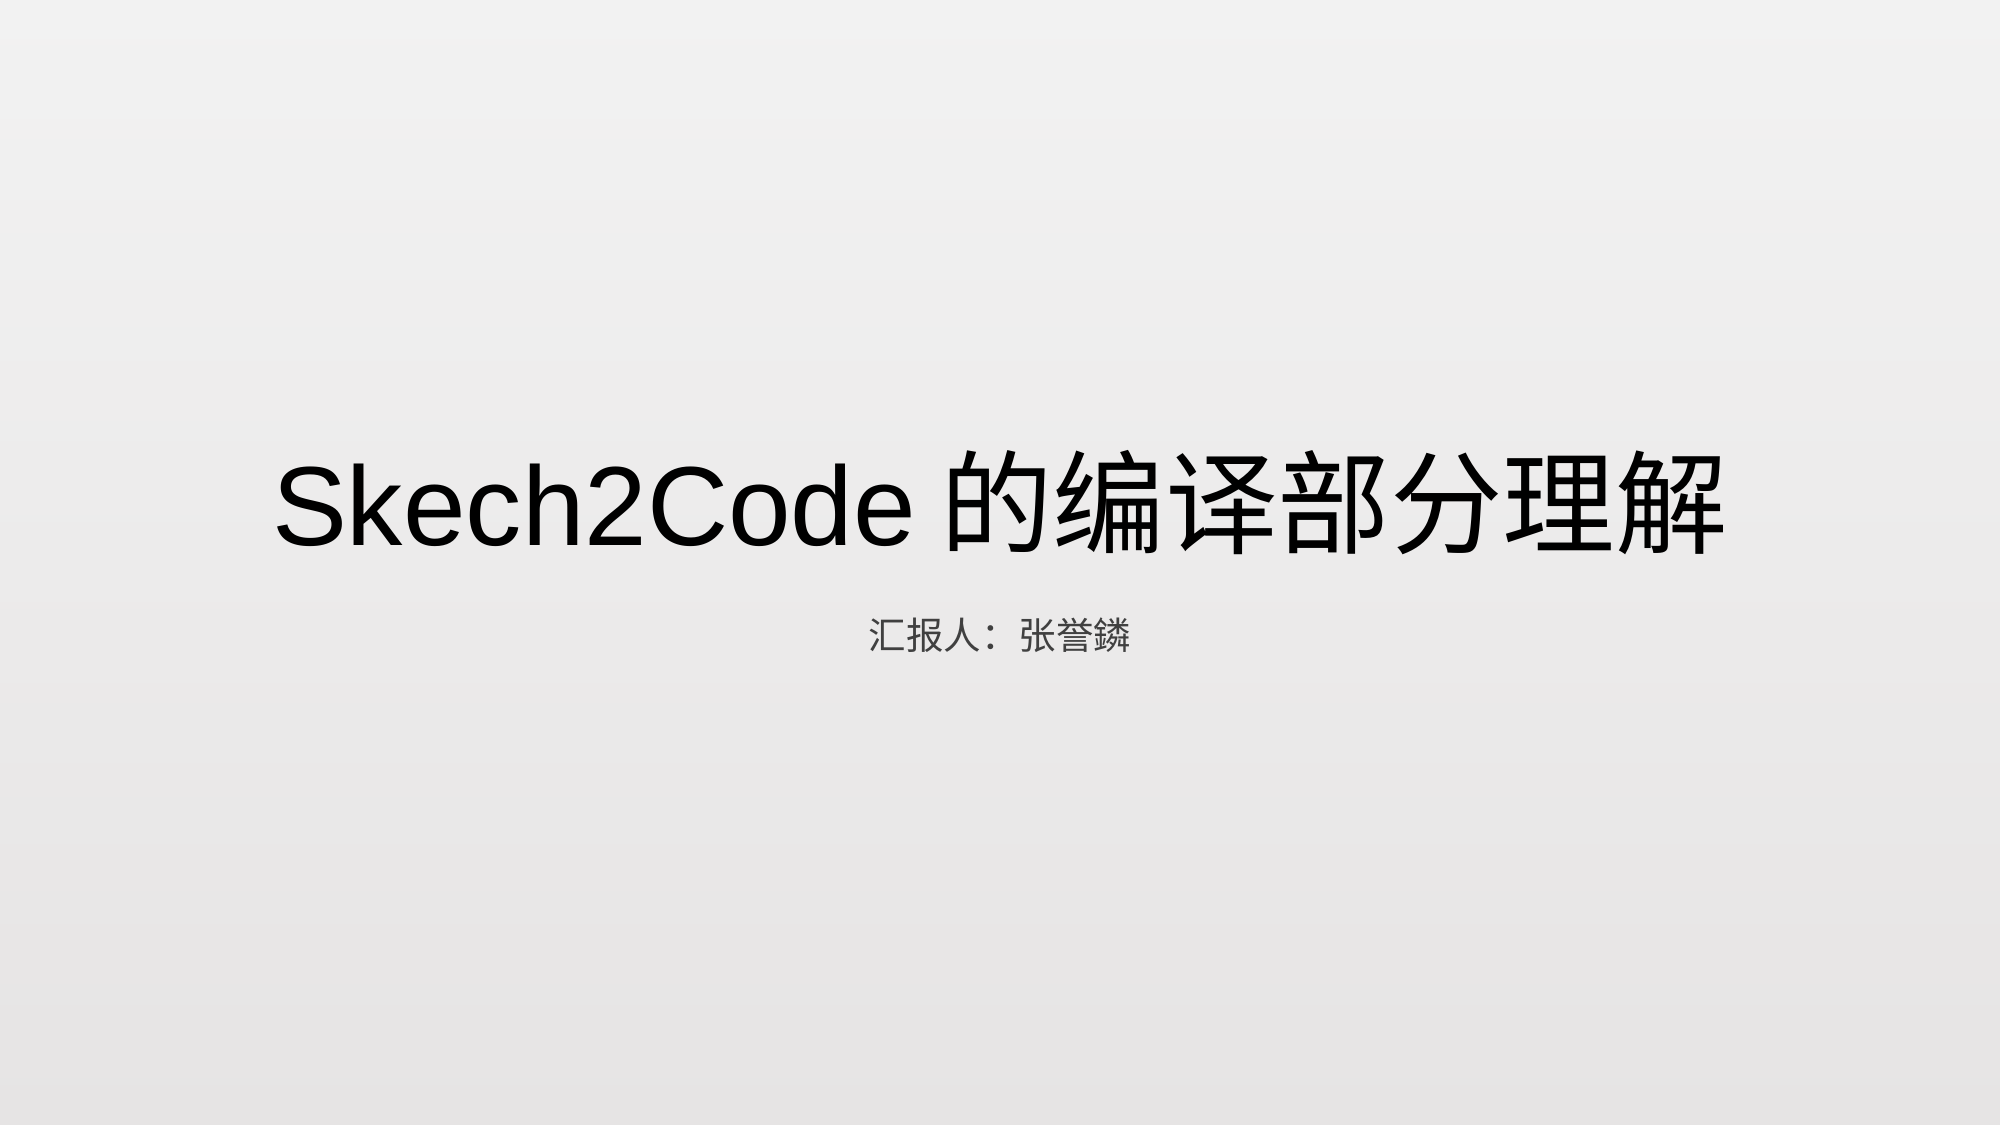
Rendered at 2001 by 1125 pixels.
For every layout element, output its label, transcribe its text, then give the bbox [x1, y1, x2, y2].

subtitle 汇报人：张誉鏻 [249, 590, 1750, 863]
title Skech2Code的编译部分理解 [249, 217, 1750, 576]
